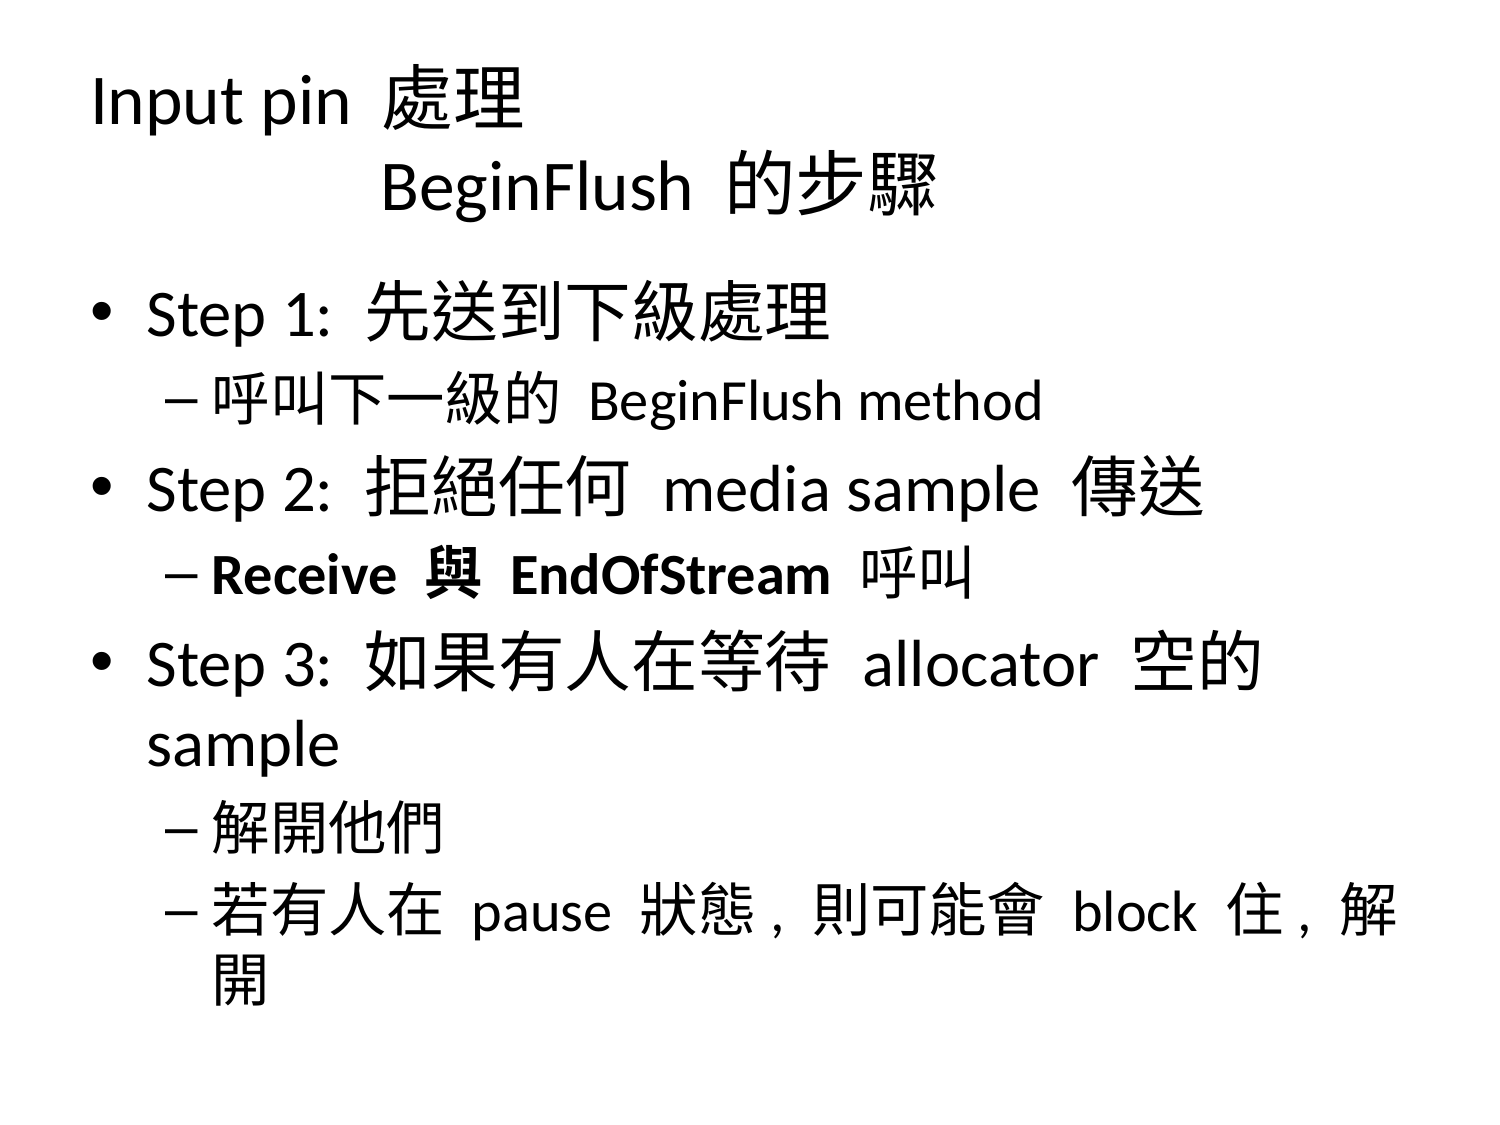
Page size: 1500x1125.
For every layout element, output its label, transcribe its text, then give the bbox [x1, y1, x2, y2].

list Step 1: 先送到下級處理 呼叫下一級的 BeginFlush method Step 2: 拒絕任何 media sample 傳送 Receive 與 EndOfStream 呼叫 Step 3: 如果有人在等待 allocator 空的 sample 解開他們 若有人在 pause 狀態, 則可能會 block 住, 解開 [75, 262, 1425, 1005]
title Input pin 處理 BeginFlush 的步驟 [75, 45, 1425, 233]
